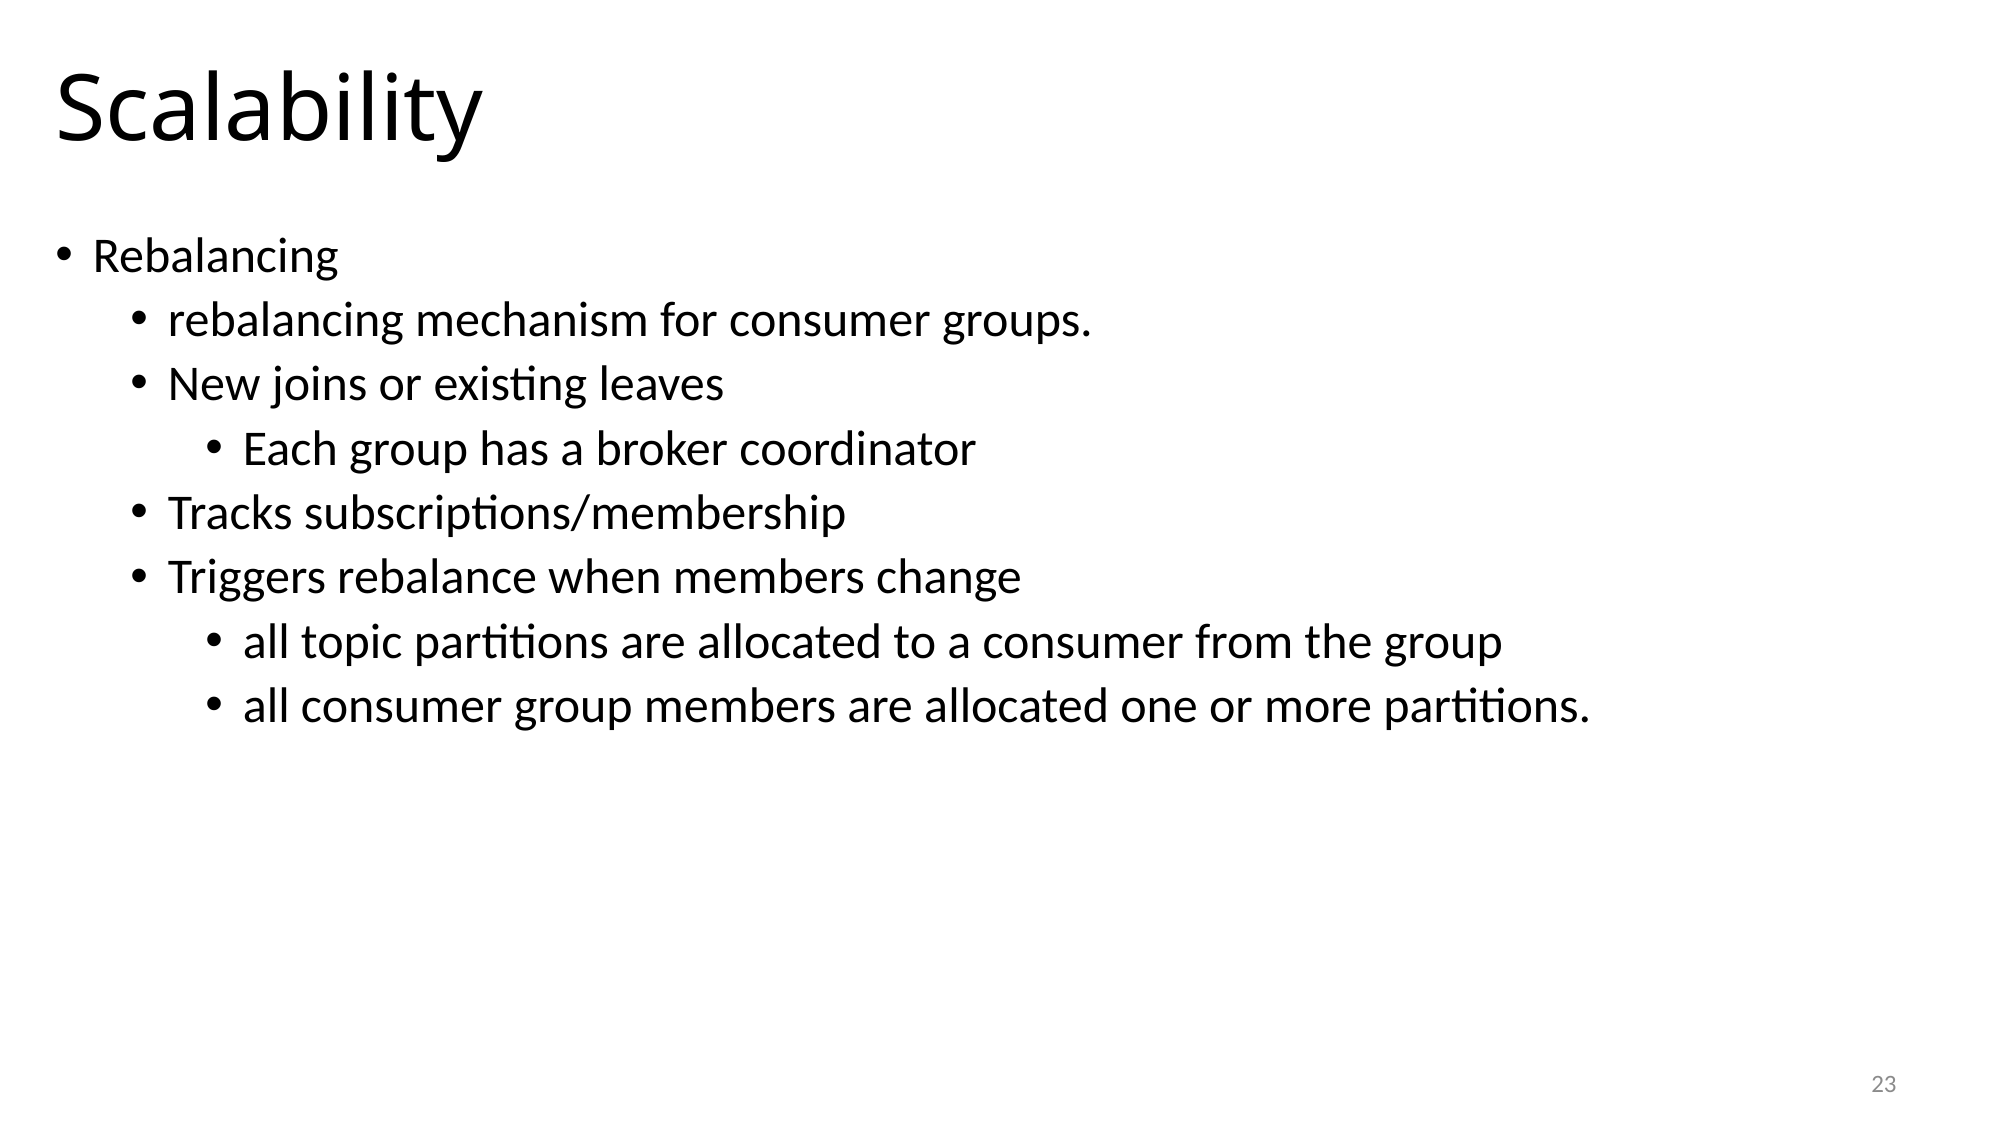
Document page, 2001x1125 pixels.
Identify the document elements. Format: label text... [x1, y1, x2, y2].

list Rebalancing rebalancing mechanism for consumer groups. New joins or existing leaves Each group has a broker coordinator Tracks subscriptions/membership Triggers rebalance when members change all topic partitions are allocated to a consumer from the group all consumer group members are allocated one or more partitions. [40, 221, 1955, 1021]
title Scalability [40, 35, 1955, 187]
